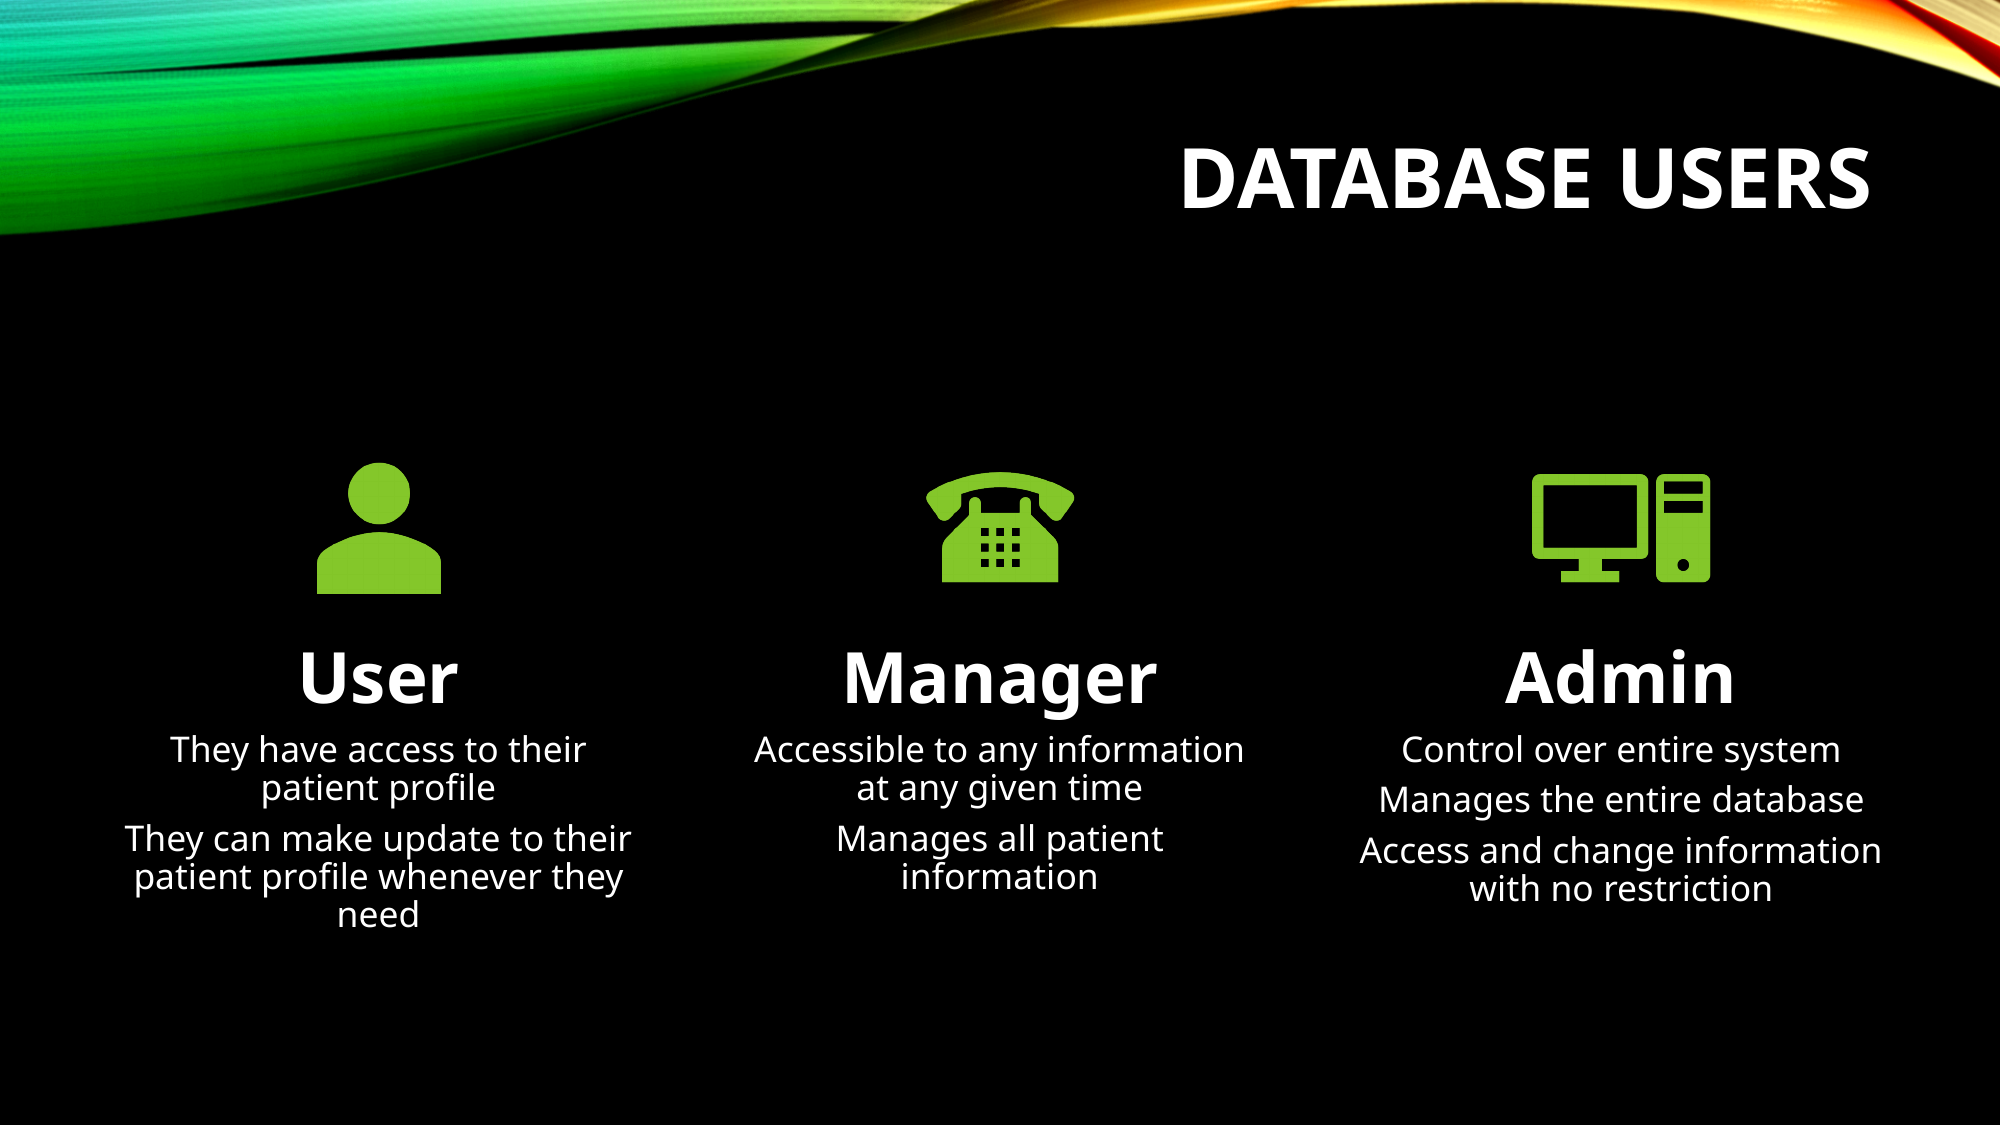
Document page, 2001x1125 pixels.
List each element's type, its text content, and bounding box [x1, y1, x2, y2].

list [112, 400, 1888, 980]
picture [0, 0, 2000, 237]
title Database Users [474, 125, 1888, 338]
